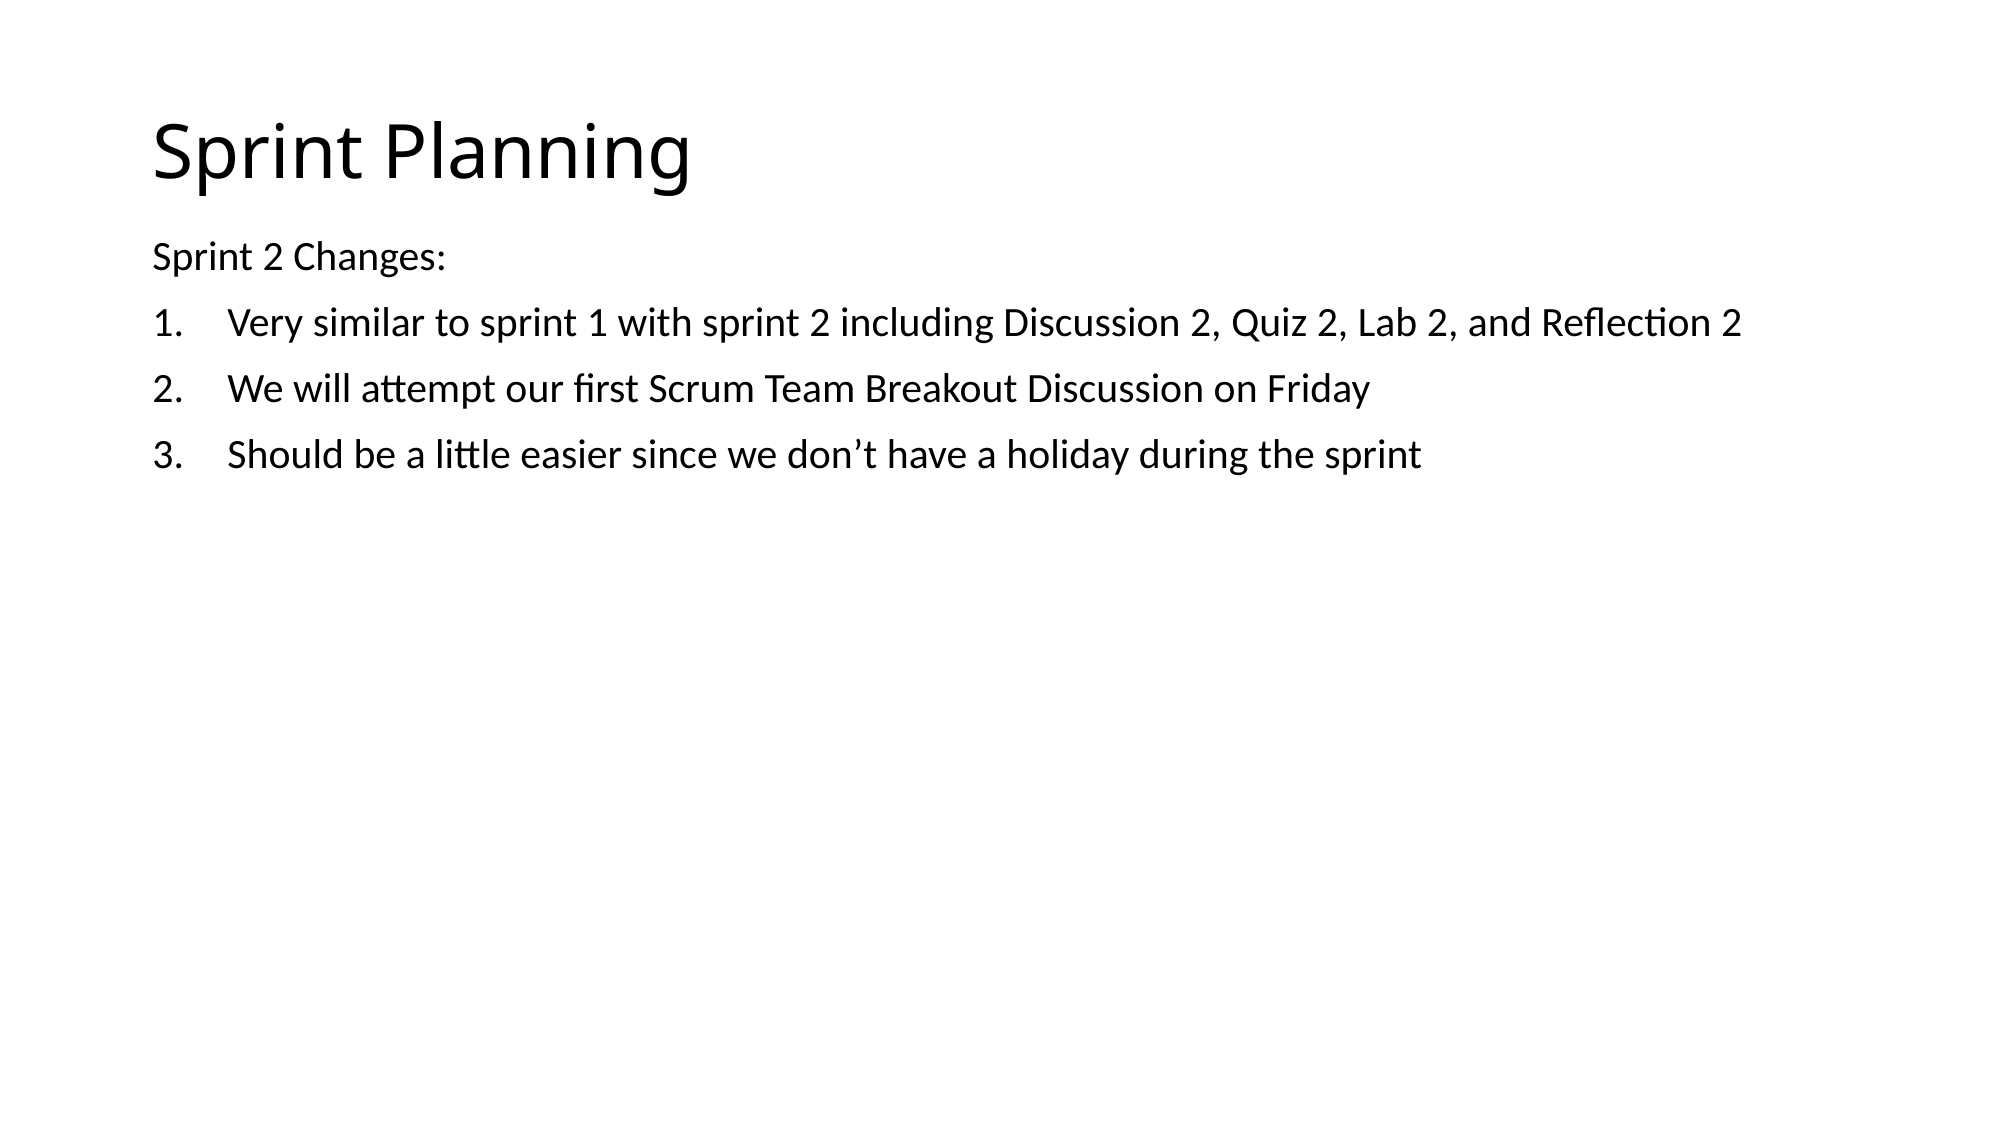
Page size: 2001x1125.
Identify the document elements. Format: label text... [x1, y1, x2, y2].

list Sprint 2 Changes: Very similar to sprint 1 with sprint 2 including Discussion 2, Quiz 2, Lab 2, and Reflection 2 We will attempt our first Scrum Team Breakout Discussion on Friday Should be a little easier since we don’t have a holiday during the sprint [137, 226, 1863, 1032]
title Sprint Planning [137, 92, 1863, 215]
